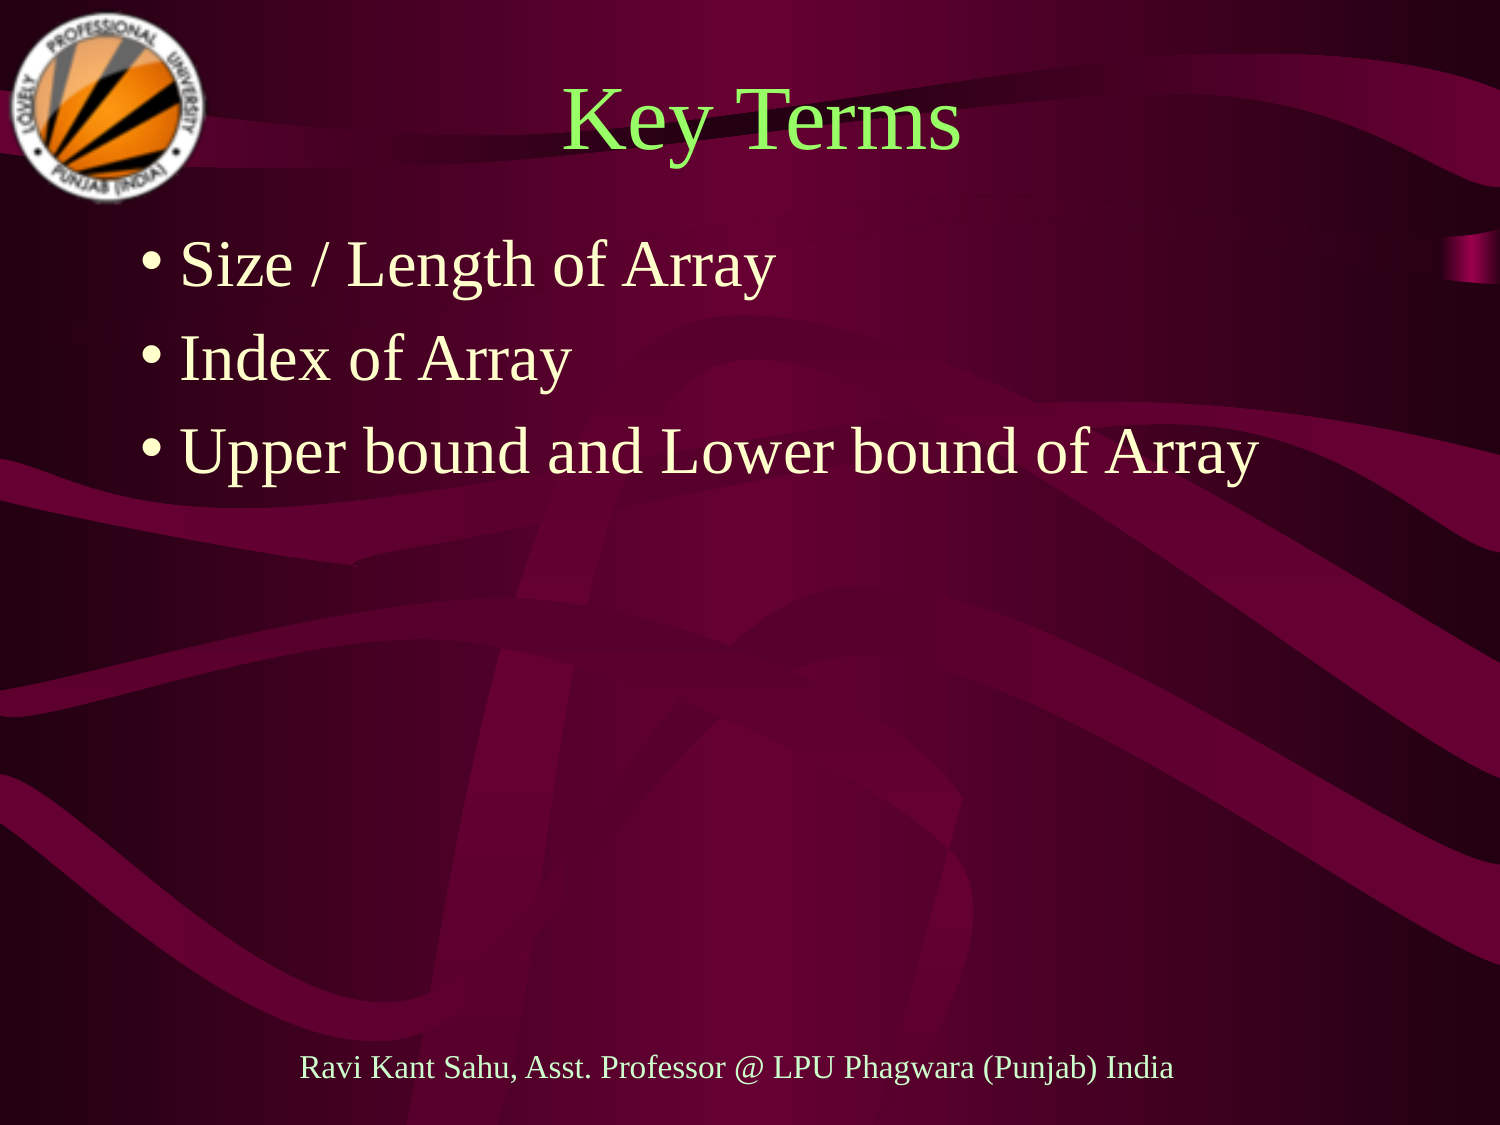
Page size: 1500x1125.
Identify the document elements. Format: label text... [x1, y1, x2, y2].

list Size / Length of Array Index of Array Upper bound and Lower bound of Array [125, 212, 1400, 866]
title Key Terms [216, 50, 1400, 212]
footer Ravi Kant Sahu, Asst. Professor @ LPU Phagwara (Punjab) India [162, 1025, 1313, 1100]
picture [0, 0, 213, 212]
